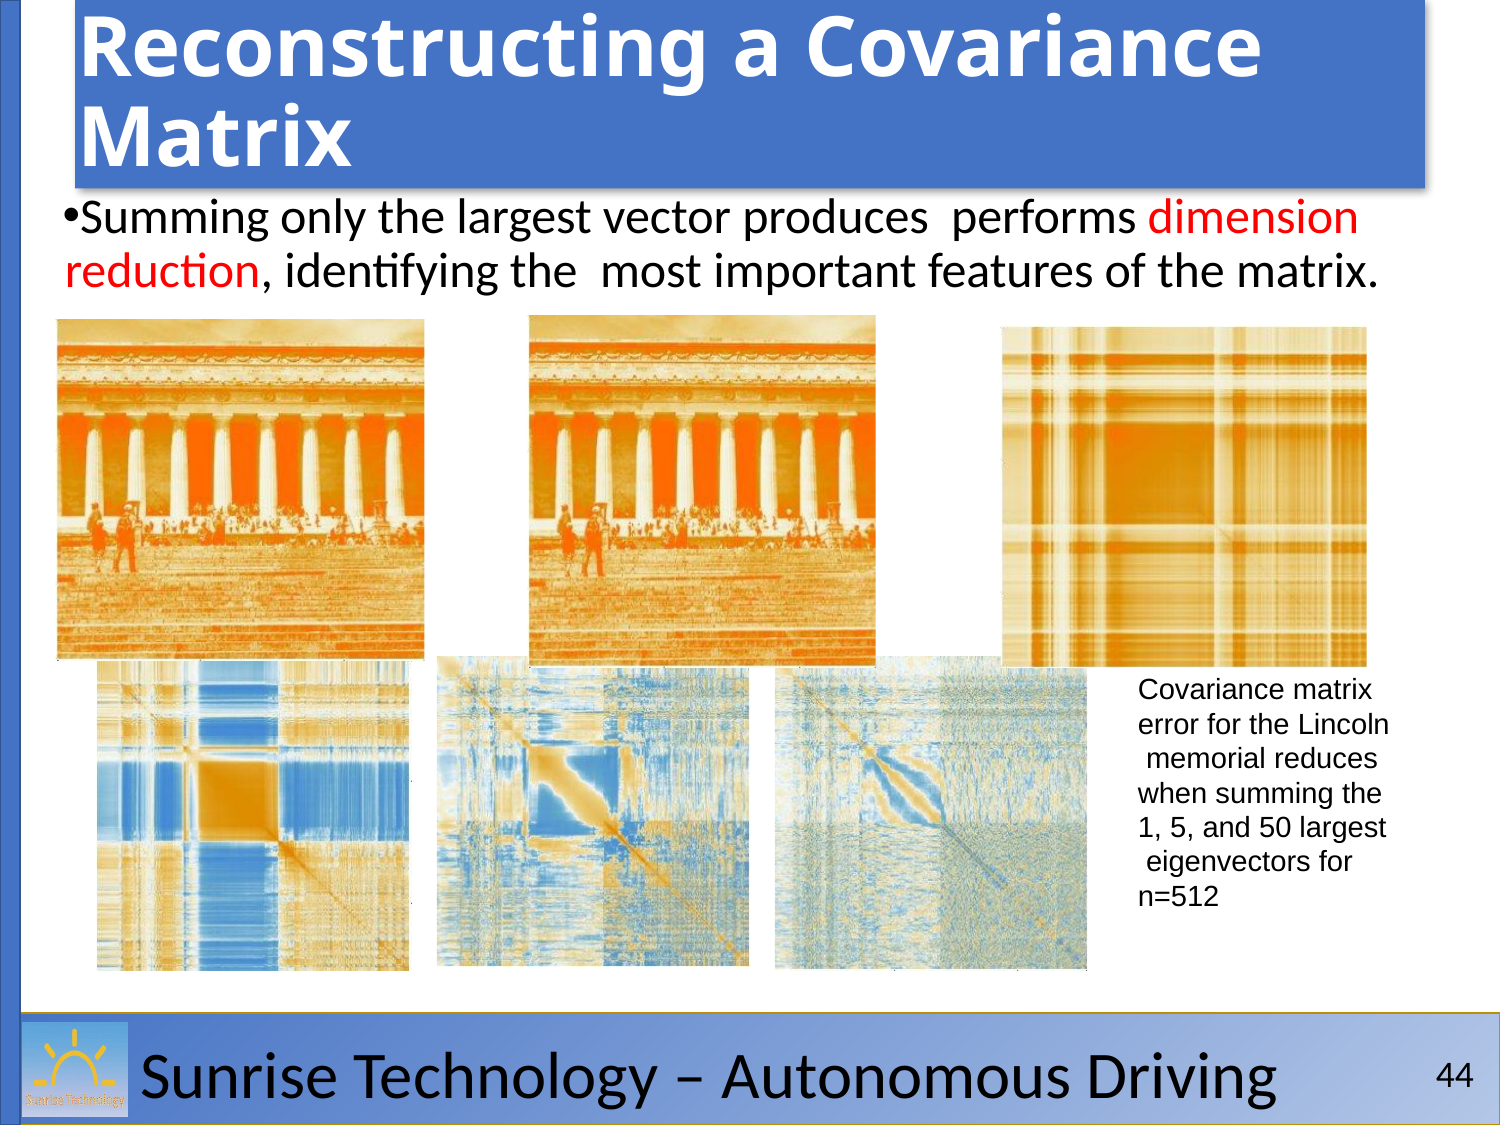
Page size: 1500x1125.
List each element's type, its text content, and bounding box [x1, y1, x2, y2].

text_box [527, 315, 876, 668]
text_box Covariance matrix error for the Lincoln memorial reduces when summing the 1, 5, and 50 largest eigenvectors for n=512 [1135, 667, 1393, 912]
text_box [1000, 326, 1367, 668]
text_box [436, 656, 751, 967]
text_box [774, 656, 1089, 971]
picture [22, 1022, 128, 1117]
title Reconstructing a Covariance Matrix [75, 0, 1425, 189]
text_box [96, 661, 412, 971]
list Summing only the largest vector produces performs dimension reduction, identifying the most important features of the matrix. [62, 175, 1413, 828]
text_box [55, 319, 425, 661]
